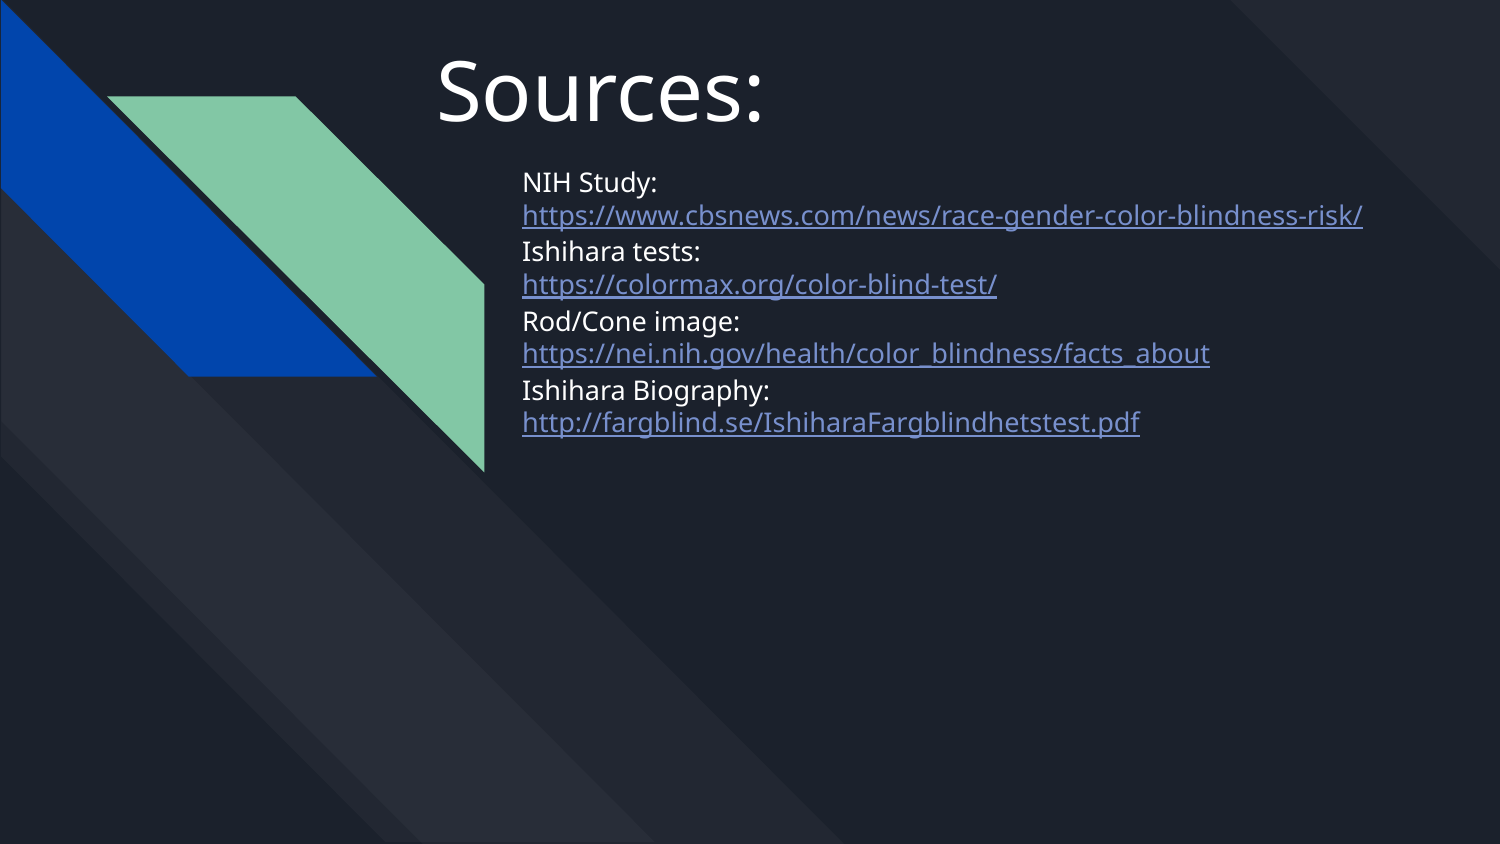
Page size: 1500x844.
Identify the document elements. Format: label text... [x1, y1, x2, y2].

title Sources: [421, 22, 811, 158]
subtitle NIH Study: https://www.cbsnews.com/news/race-gender-color-blindness-risk/ Ishihara tests: https://colormax.org/color-blind-test/ Rod/Cone image: https://nei.nih.gov/health/color_blindness/facts_about Ishihara Biography: http://fargblind.se/IshiharaFargblindhetstest.pdf [506, 150, 1394, 671]
